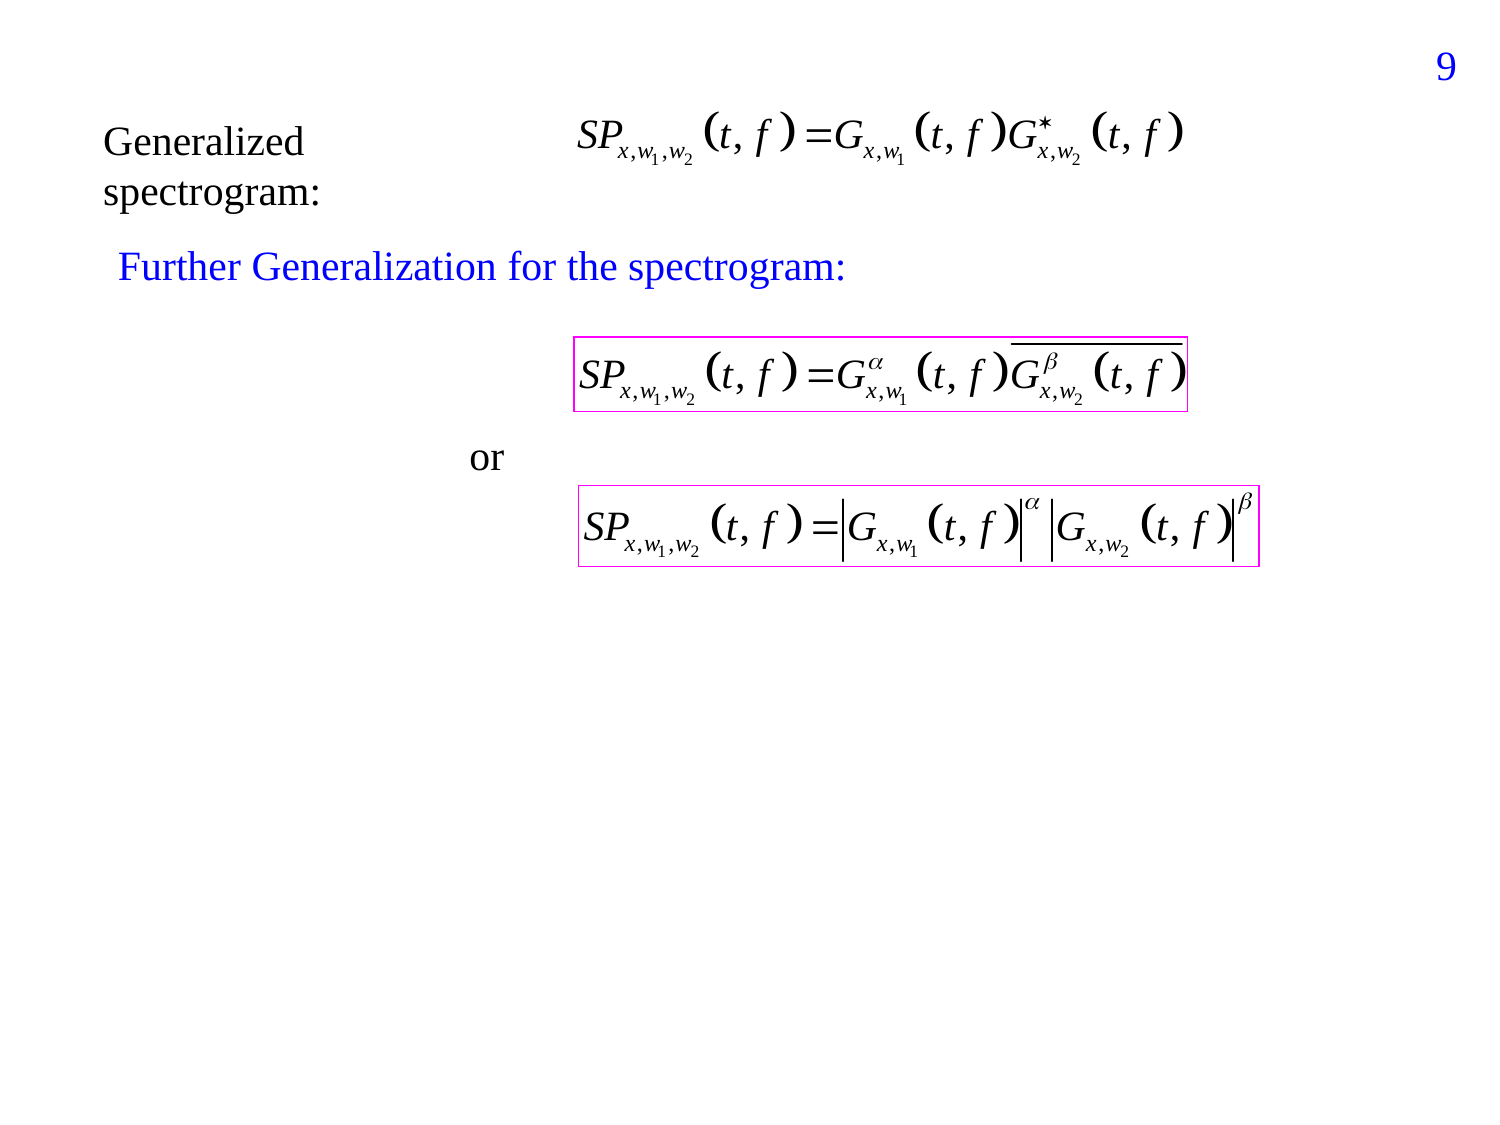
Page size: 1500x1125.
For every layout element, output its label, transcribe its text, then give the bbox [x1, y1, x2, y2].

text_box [579, 486, 1259, 566]
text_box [574, 337, 1187, 412]
text_box Generalized spectrogram: [88, 106, 538, 222]
text_box or [454, 420, 573, 486]
text_box Further Generalization for the spectrogram: [103, 231, 883, 297]
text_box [572, 106, 1185, 172]
slide_number 193 [1340, 30, 1473, 110]
